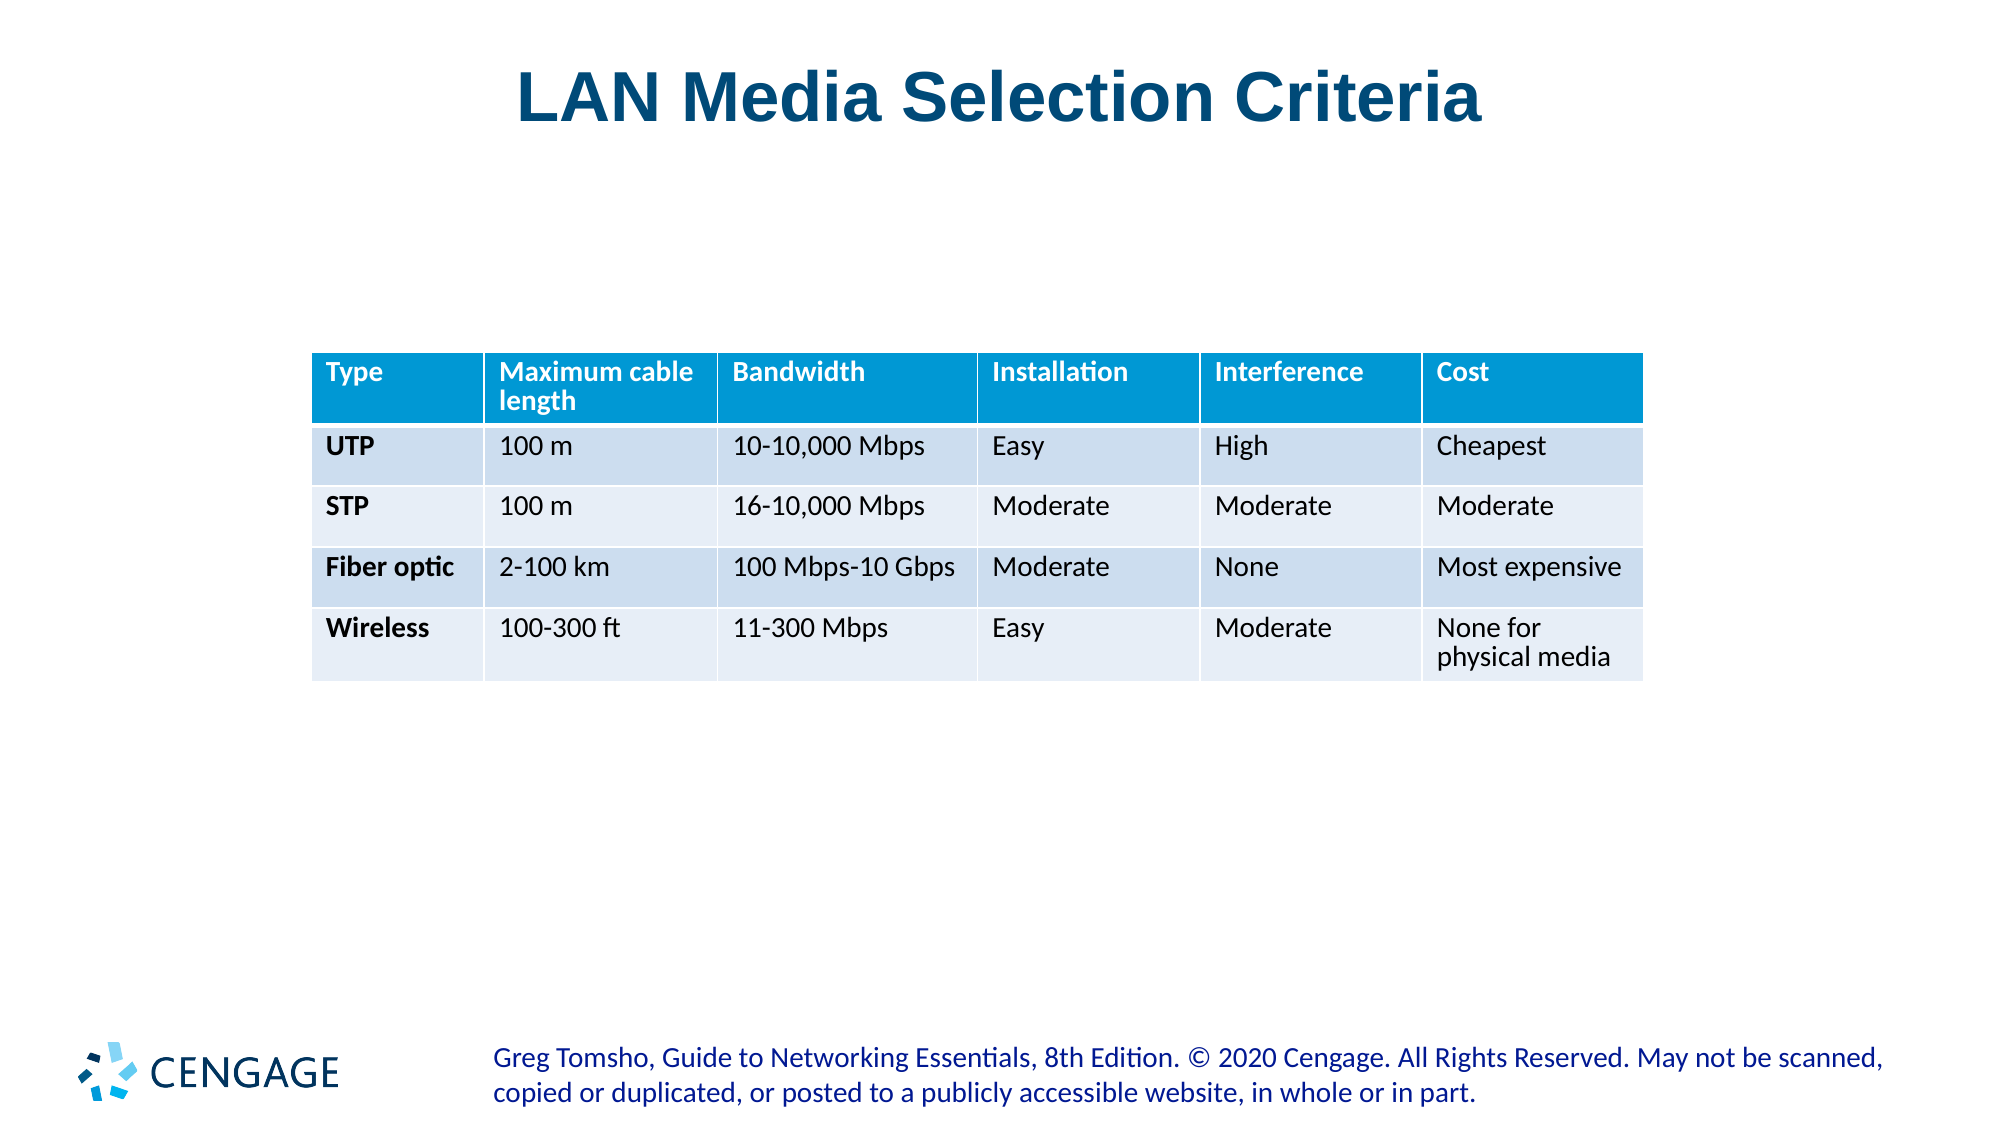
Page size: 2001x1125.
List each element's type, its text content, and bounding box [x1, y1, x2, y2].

table_cell 100 m [485, 487, 717, 546]
table_cell Wireless [312, 609, 483, 681]
table_cell Moderate [1201, 609, 1421, 681]
table_cell 2-100 km [485, 548, 717, 607]
table_cell 100 Mbps-10 Gbps [718, 548, 977, 607]
table_cell 100 m [485, 428, 717, 485]
table_cell Cheapest [1423, 428, 1643, 485]
title LAN Media Selection Criteria [137, 59, 1863, 171]
table_cell Easy [978, 609, 1199, 681]
table_cell 16-10,000 Mbps [718, 487, 977, 546]
table_cell High [1201, 428, 1421, 485]
table_cell Most expensive [1423, 548, 1643, 607]
table_cell Easy [978, 428, 1199, 485]
table_cell UTP [312, 428, 483, 485]
table_cell None for physical media [1423, 609, 1643, 681]
table_cell Moderate [1201, 487, 1421, 546]
table_cell 100-300 ft [485, 609, 717, 681]
table_header Installation [978, 353, 1199, 423]
table_cell Moderate [978, 548, 1199, 607]
table_cell 11-300 Mbps [718, 609, 977, 681]
table_cell STP [312, 487, 483, 546]
table_header Interference [1201, 353, 1421, 423]
table_header Bandwidth [718, 353, 977, 423]
table_cell Moderate [978, 487, 1199, 546]
table_cell None [1201, 548, 1421, 607]
table_header Type [312, 353, 483, 423]
table_cell Fiber optic [312, 548, 483, 607]
picture [78, 1042, 338, 1101]
table_header Maximum cable length [485, 353, 717, 423]
table_header Cost [1423, 353, 1643, 423]
table_cell Moderate [1423, 487, 1643, 546]
table_cell 10-10,000 Mbps [718, 428, 977, 485]
